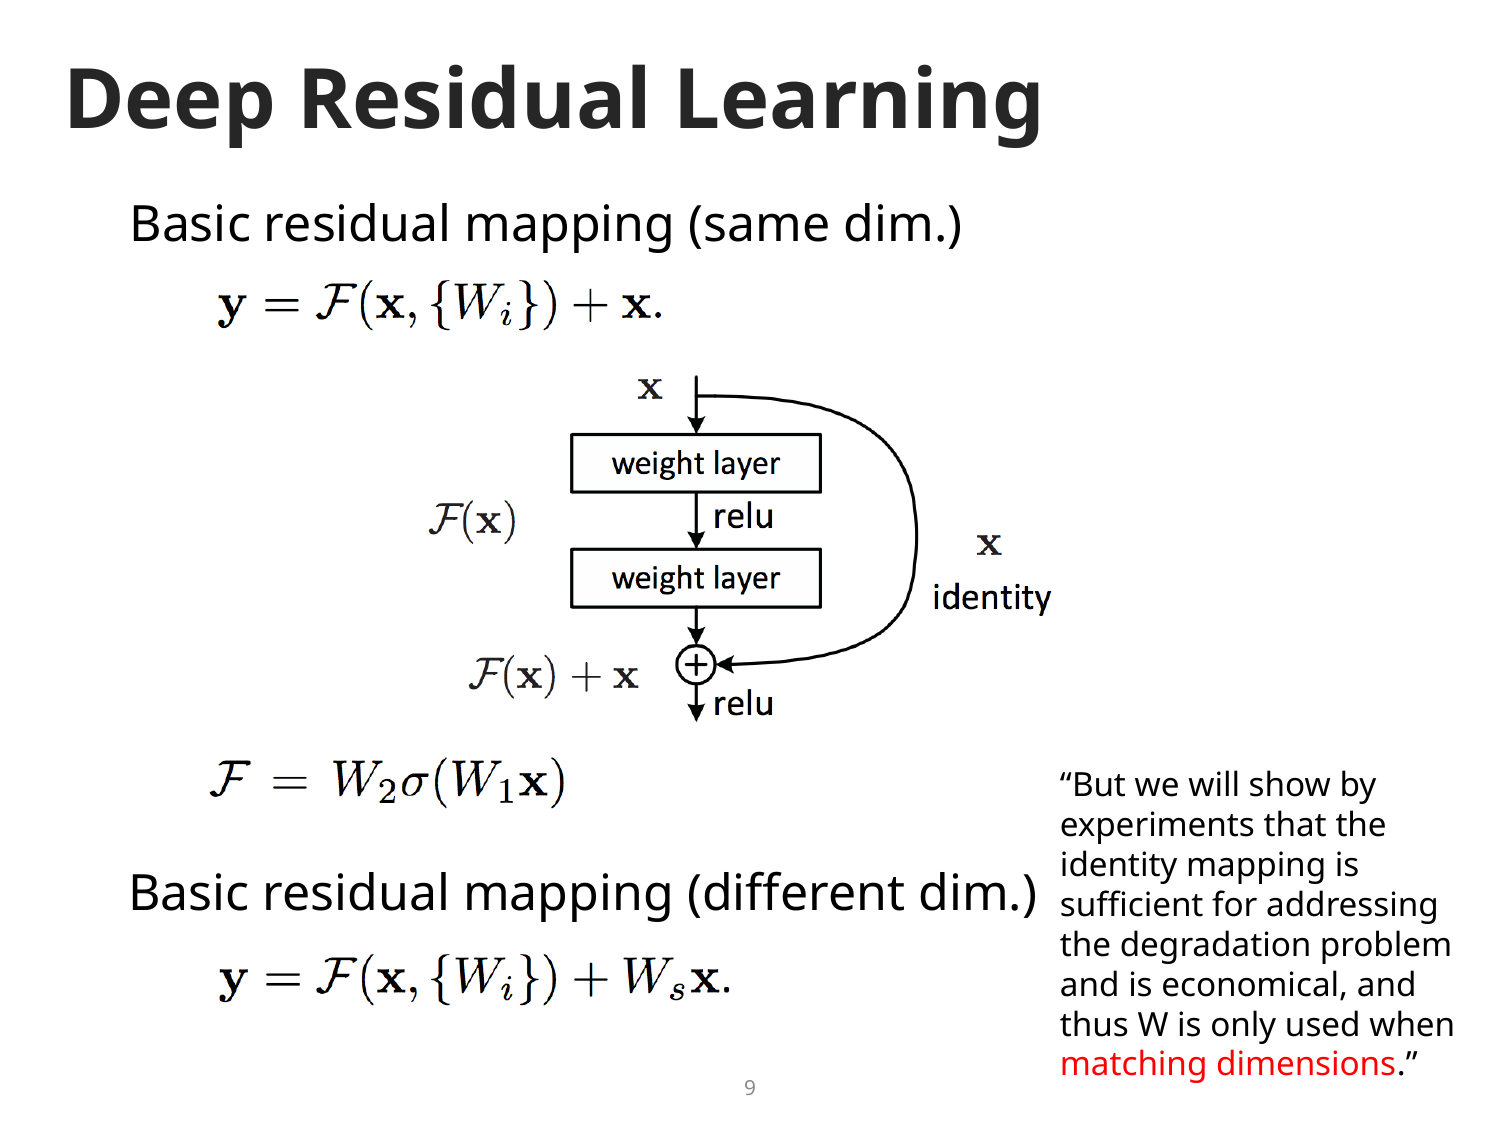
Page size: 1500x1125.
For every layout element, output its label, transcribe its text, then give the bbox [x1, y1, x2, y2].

picture [395, 349, 1093, 730]
text_box “But we will show by experiments that the identity mapping is sufficient for addressing the degradation problem and is economical, and thus W is only used when matching dimensions.” [1045, 755, 1474, 1090]
text_box Basic residual mapping (different dim.) [113, 852, 1045, 928]
slide_number 9 [575, 1058, 925, 1119]
picture [194, 941, 751, 1020]
text_box Basic residual mapping (same dim.) [114, 184, 978, 260]
picture [200, 255, 684, 346]
title Deep Residual Learning [48, 41, 1456, 149]
picture [200, 746, 573, 823]
